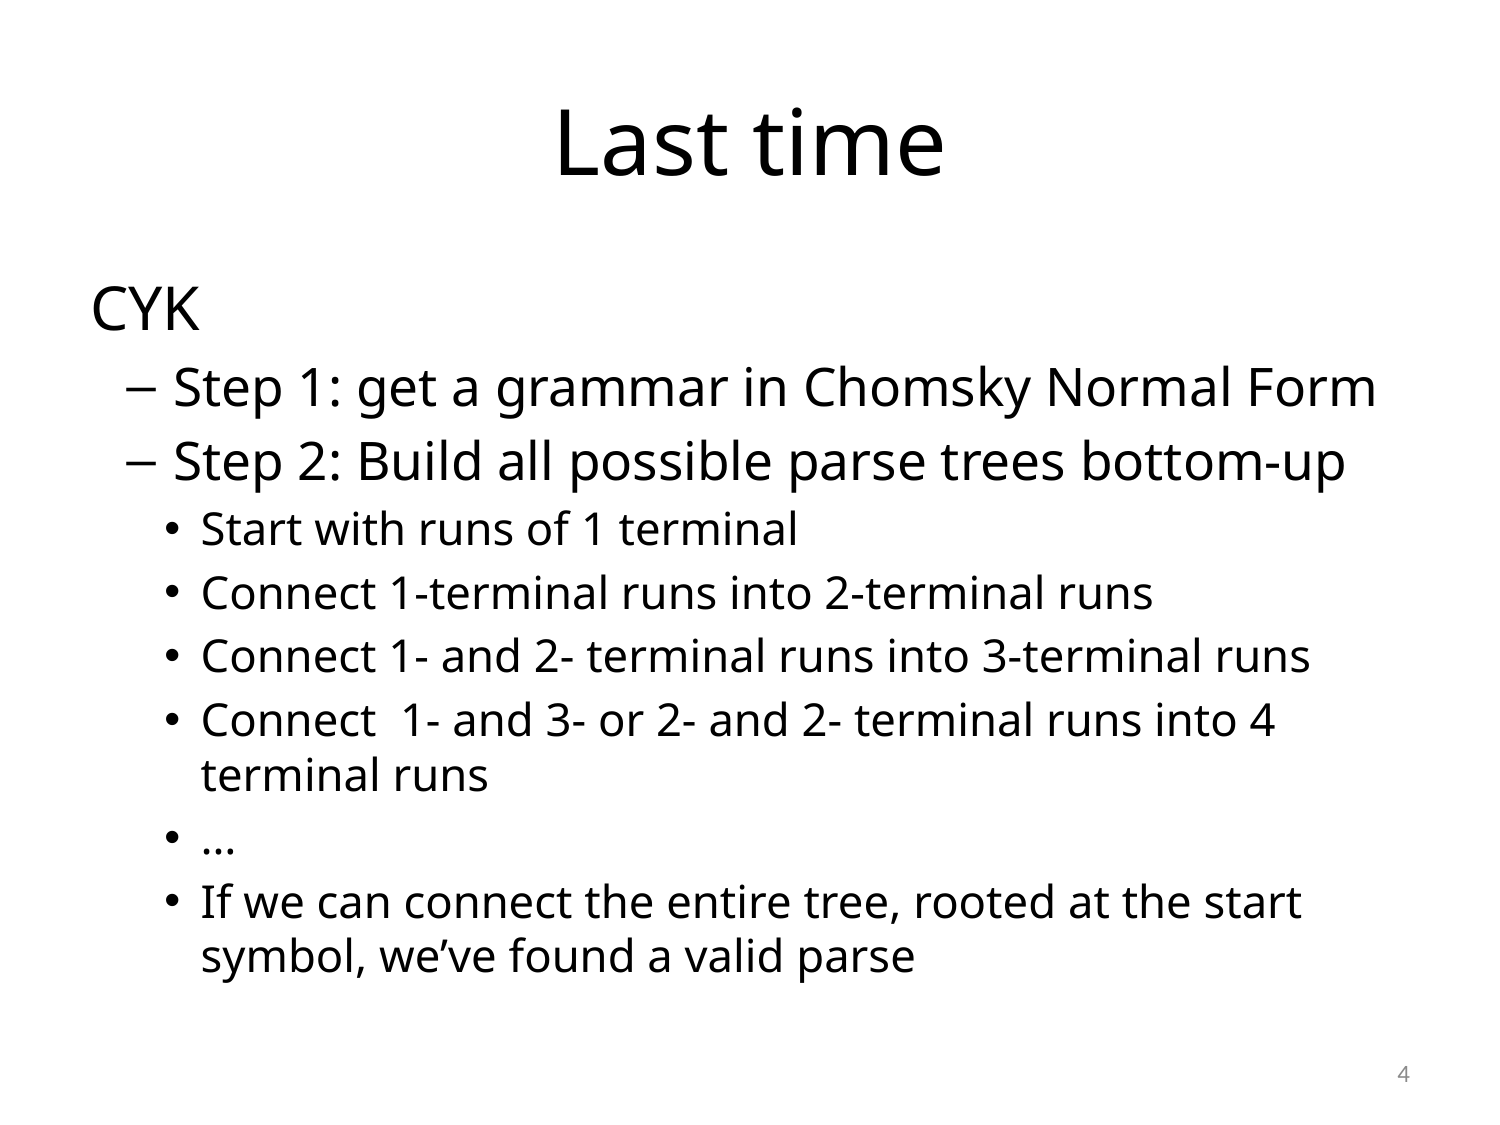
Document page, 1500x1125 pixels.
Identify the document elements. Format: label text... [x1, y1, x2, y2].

list CYK Step 1: get a grammar in Chomsky Normal Form Step 2: Build all possible parse trees bottom-up Start with runs of 1 terminal Connect 1-terminal runs into 2-terminal runs Connect 1- and 2- terminal runs into 3-terminal runs Connect 1- and 3- or 2- and 2- terminal runs into 4 terminal runs … If we can connect the entire tree, rooted at the start symbol, we’ve found a valid parse [75, 262, 1425, 1005]
title Last time [75, 45, 1425, 233]
slide_number 4 [1074, 1042, 1425, 1103]
